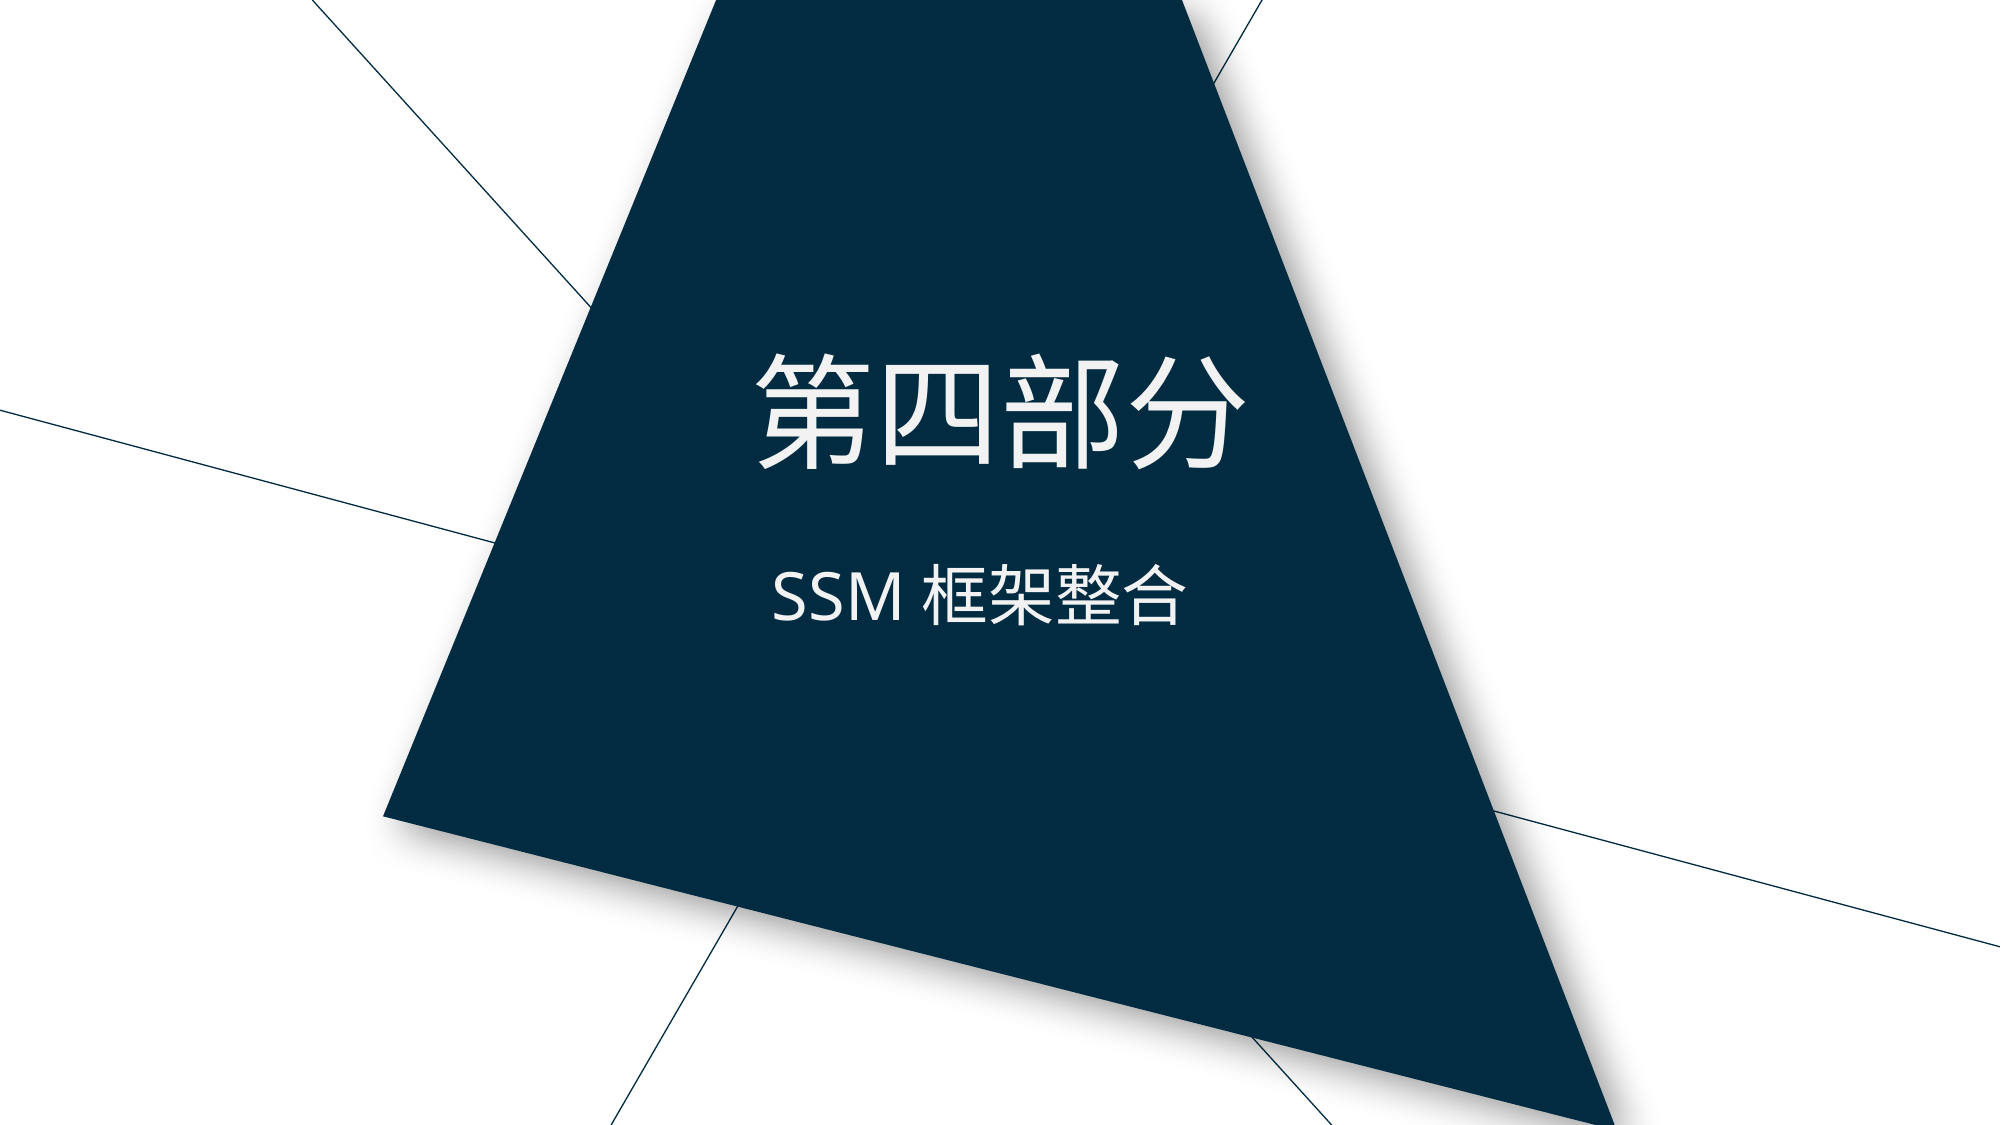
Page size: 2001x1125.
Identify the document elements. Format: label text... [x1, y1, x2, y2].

text_box [383, 0, 1615, 1125]
text_box SSM框架整合 [669, 546, 1291, 642]
text_box 第四部分 [735, 326, 1265, 492]
